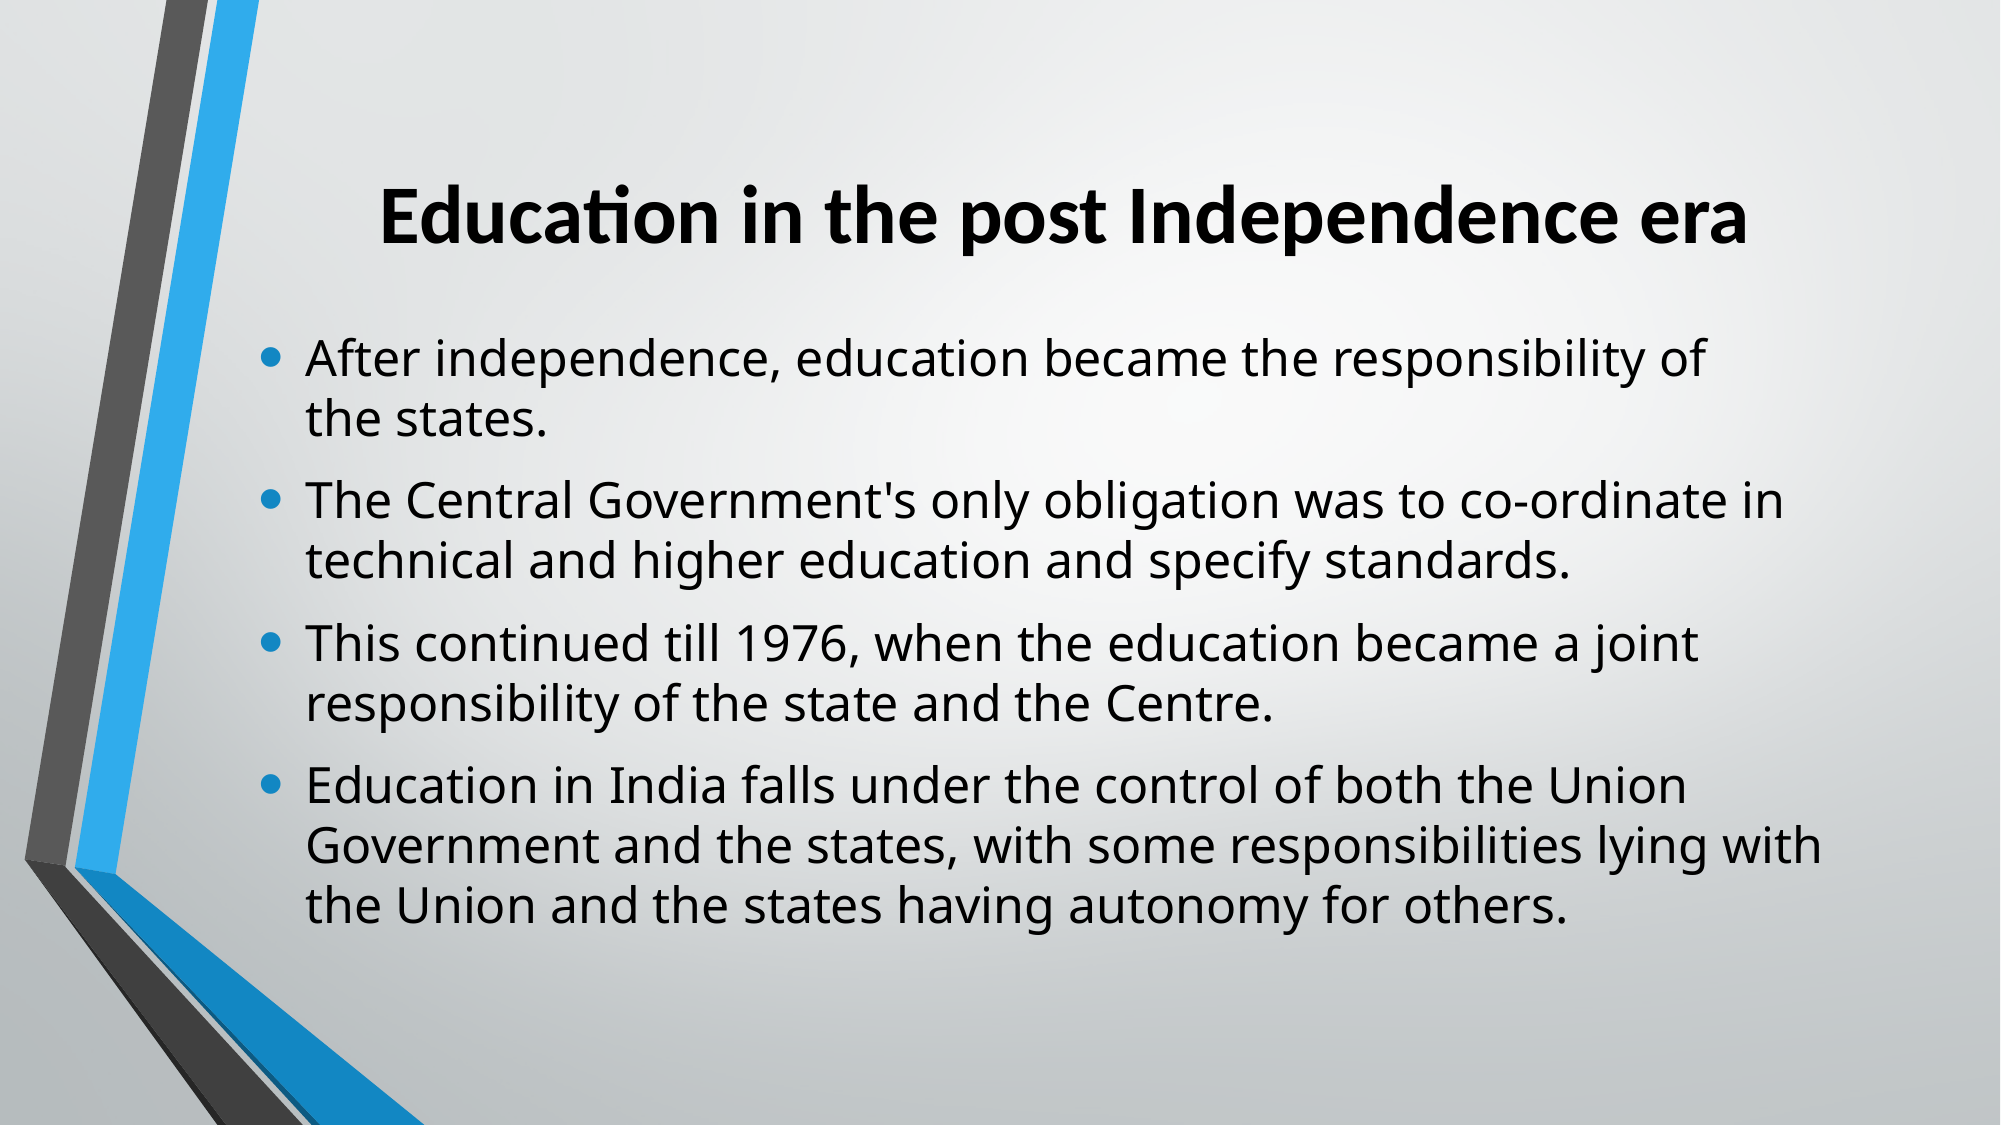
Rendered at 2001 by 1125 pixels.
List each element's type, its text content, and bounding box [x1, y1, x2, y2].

title Education in the post Independence era [243, 112, 1887, 307]
list After independence, education became the responsibility of the states. The Central Government's only obligation was to co-ordinate in technical and higher education and specify standards. This continued till 1976, when the education became a joint responsibility of the state and the Centre. Education in India falls under the control of both the Union Government and the states, with some responsibilities lying with the Union and the states having autonomy for others. [243, 307, 1923, 1013]
